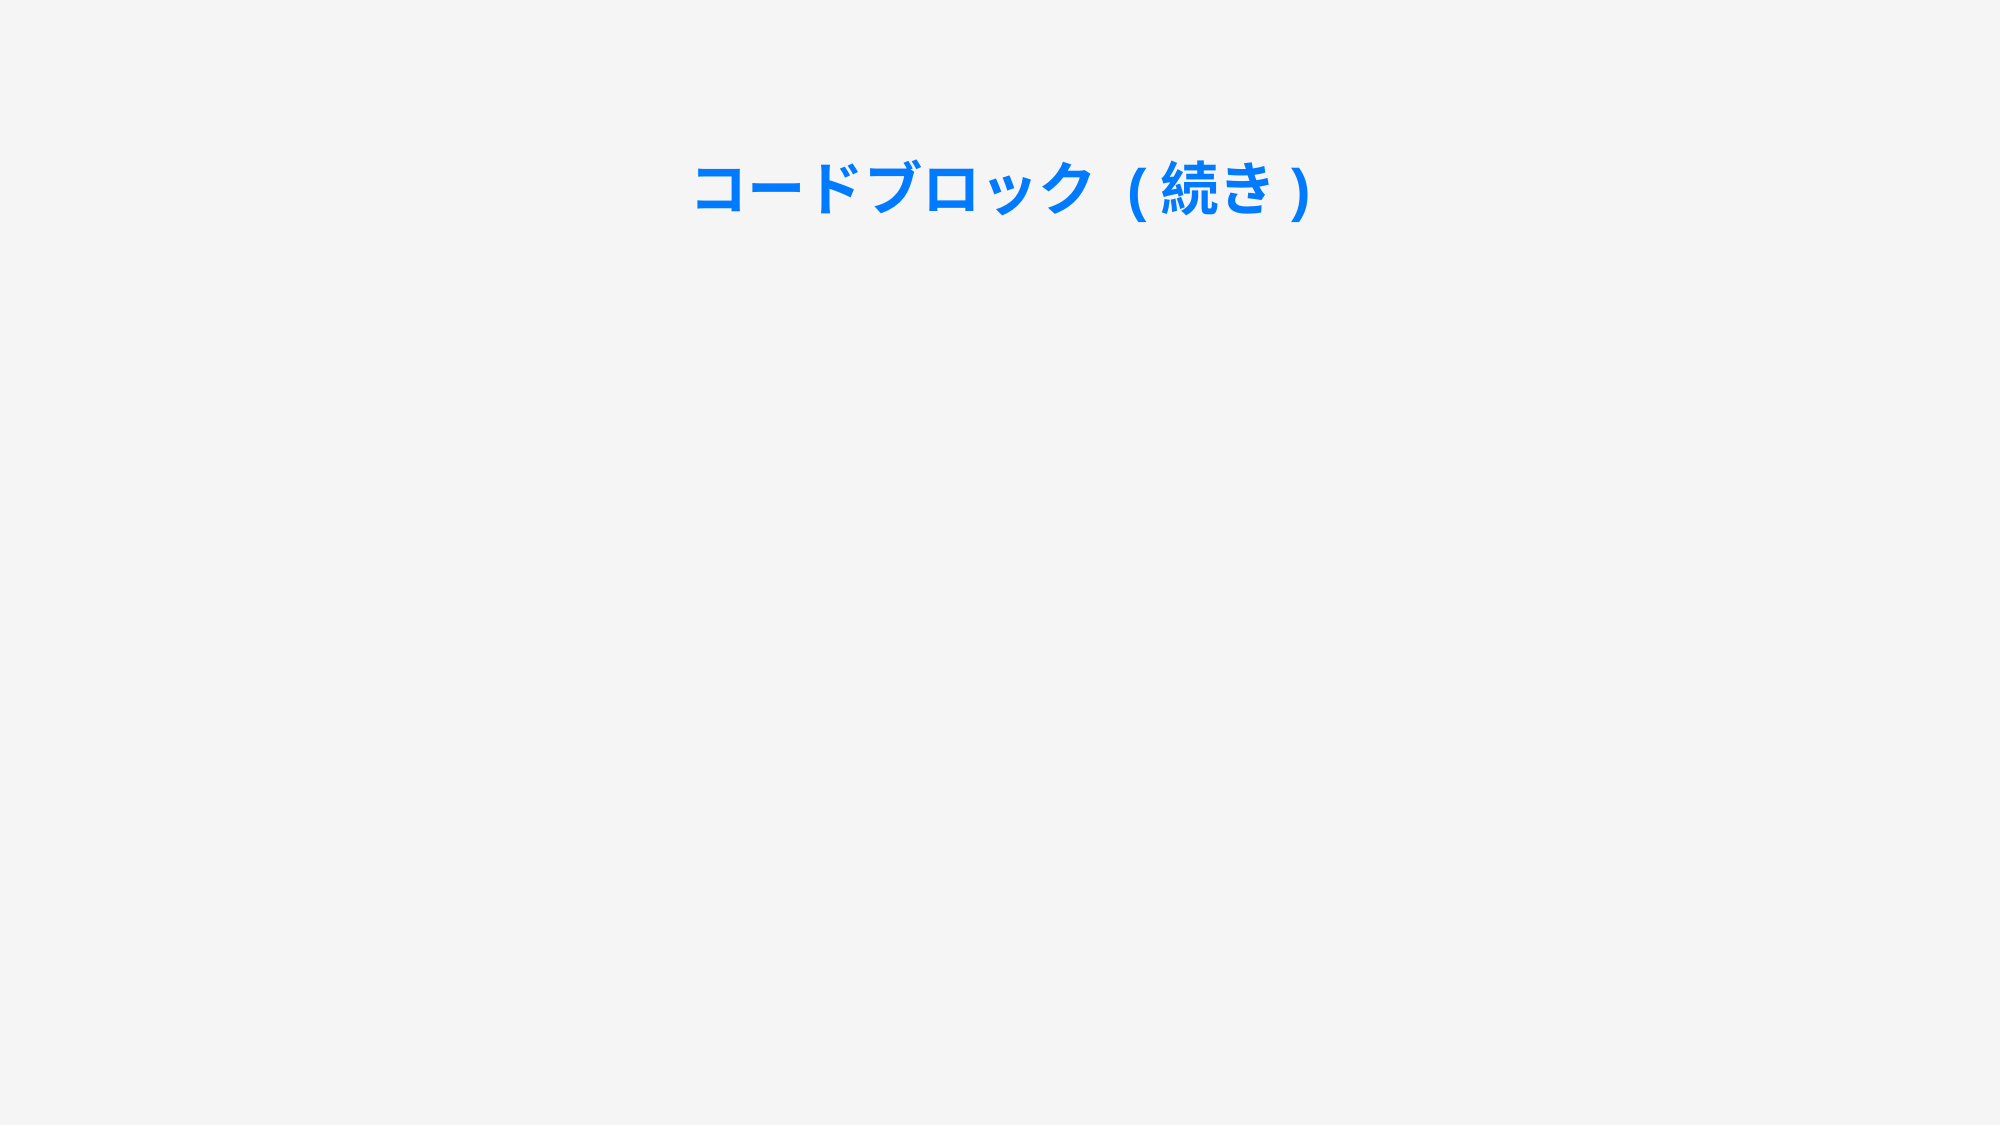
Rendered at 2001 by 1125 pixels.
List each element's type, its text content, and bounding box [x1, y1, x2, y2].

text_box コードブロック (続き) [200, 74, 1800, 300]
